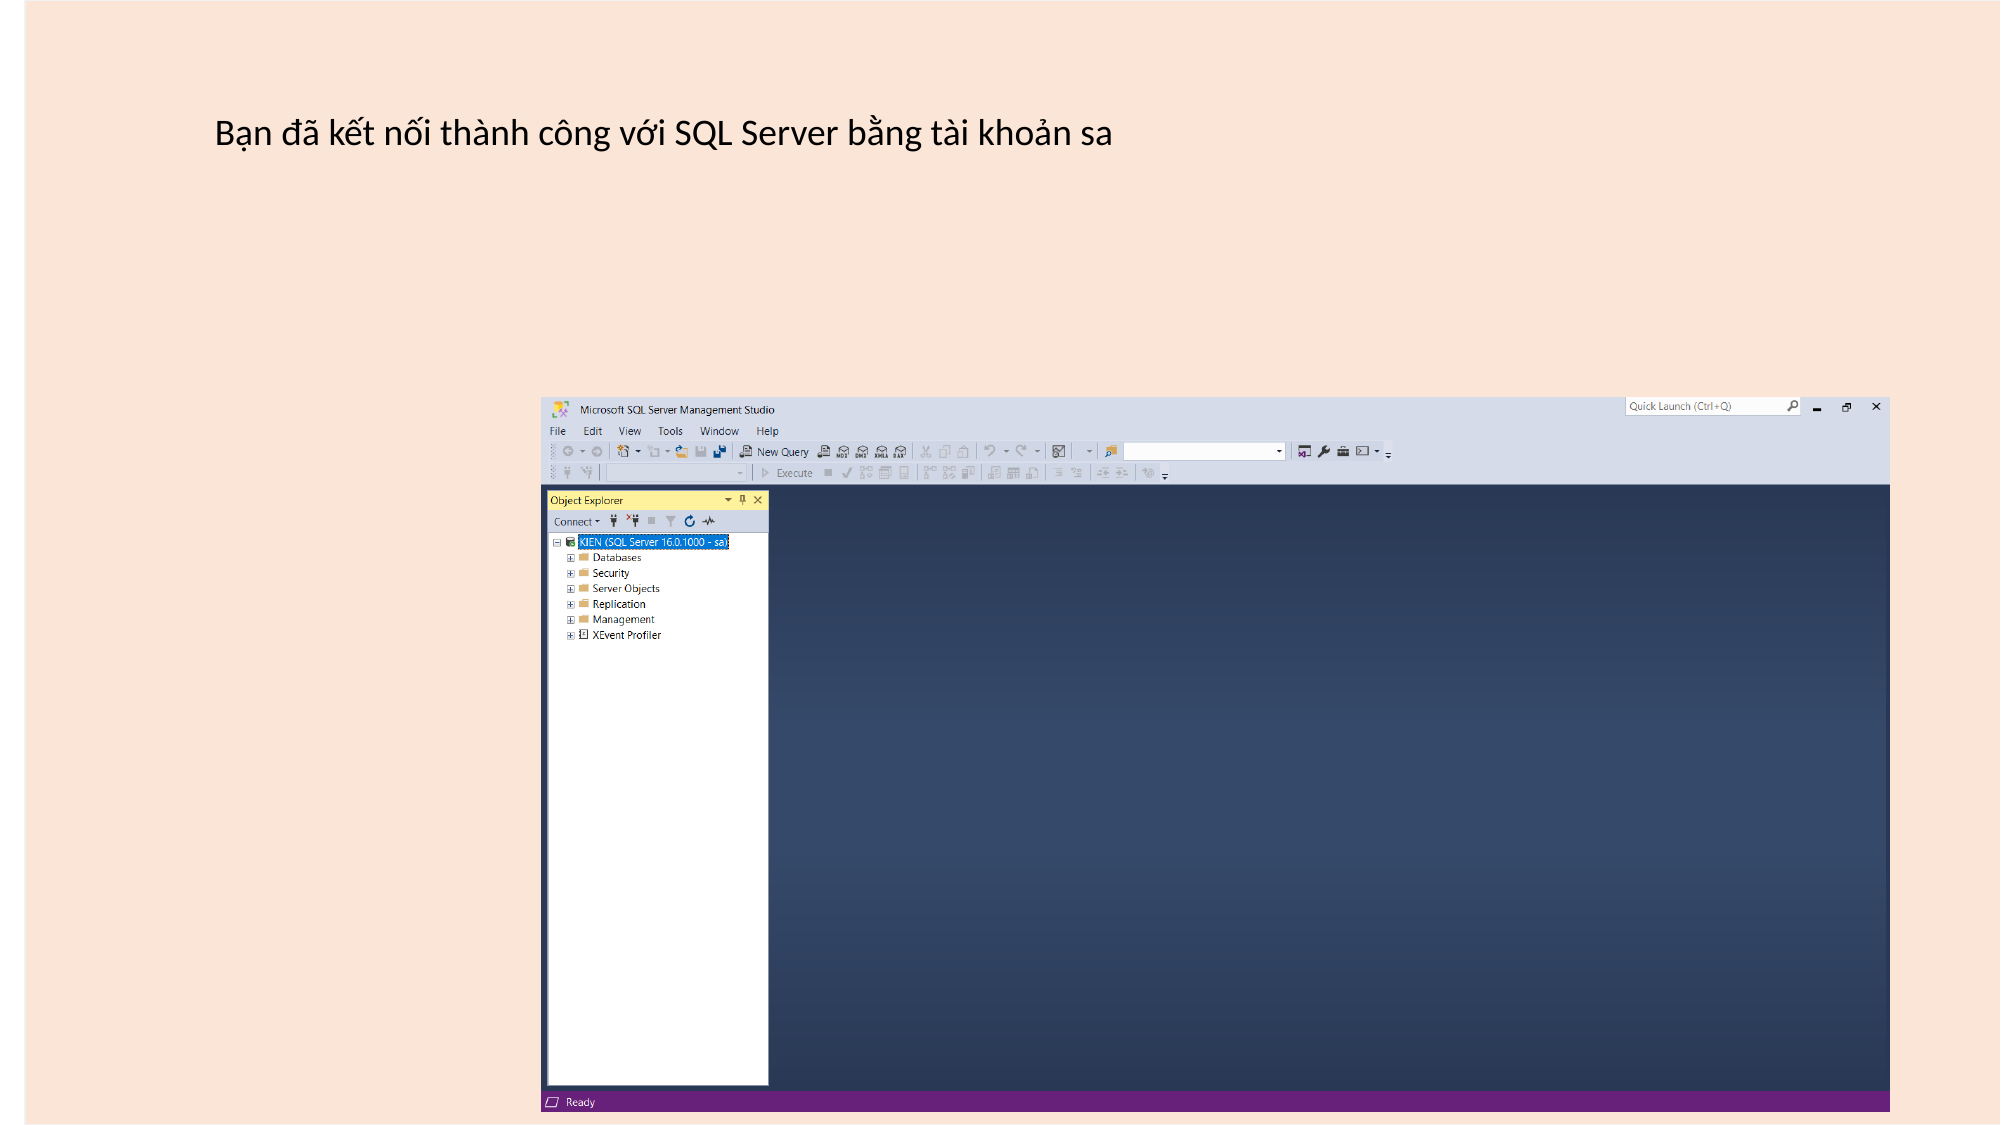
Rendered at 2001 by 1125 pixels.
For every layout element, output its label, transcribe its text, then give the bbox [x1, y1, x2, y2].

text_box [24, 0, 2000, 1125]
text_box Bạn đã kết nối thành công với SQL Server bằng tài khoản sa [200, 100, 1160, 161]
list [541, 397, 1890, 1112]
